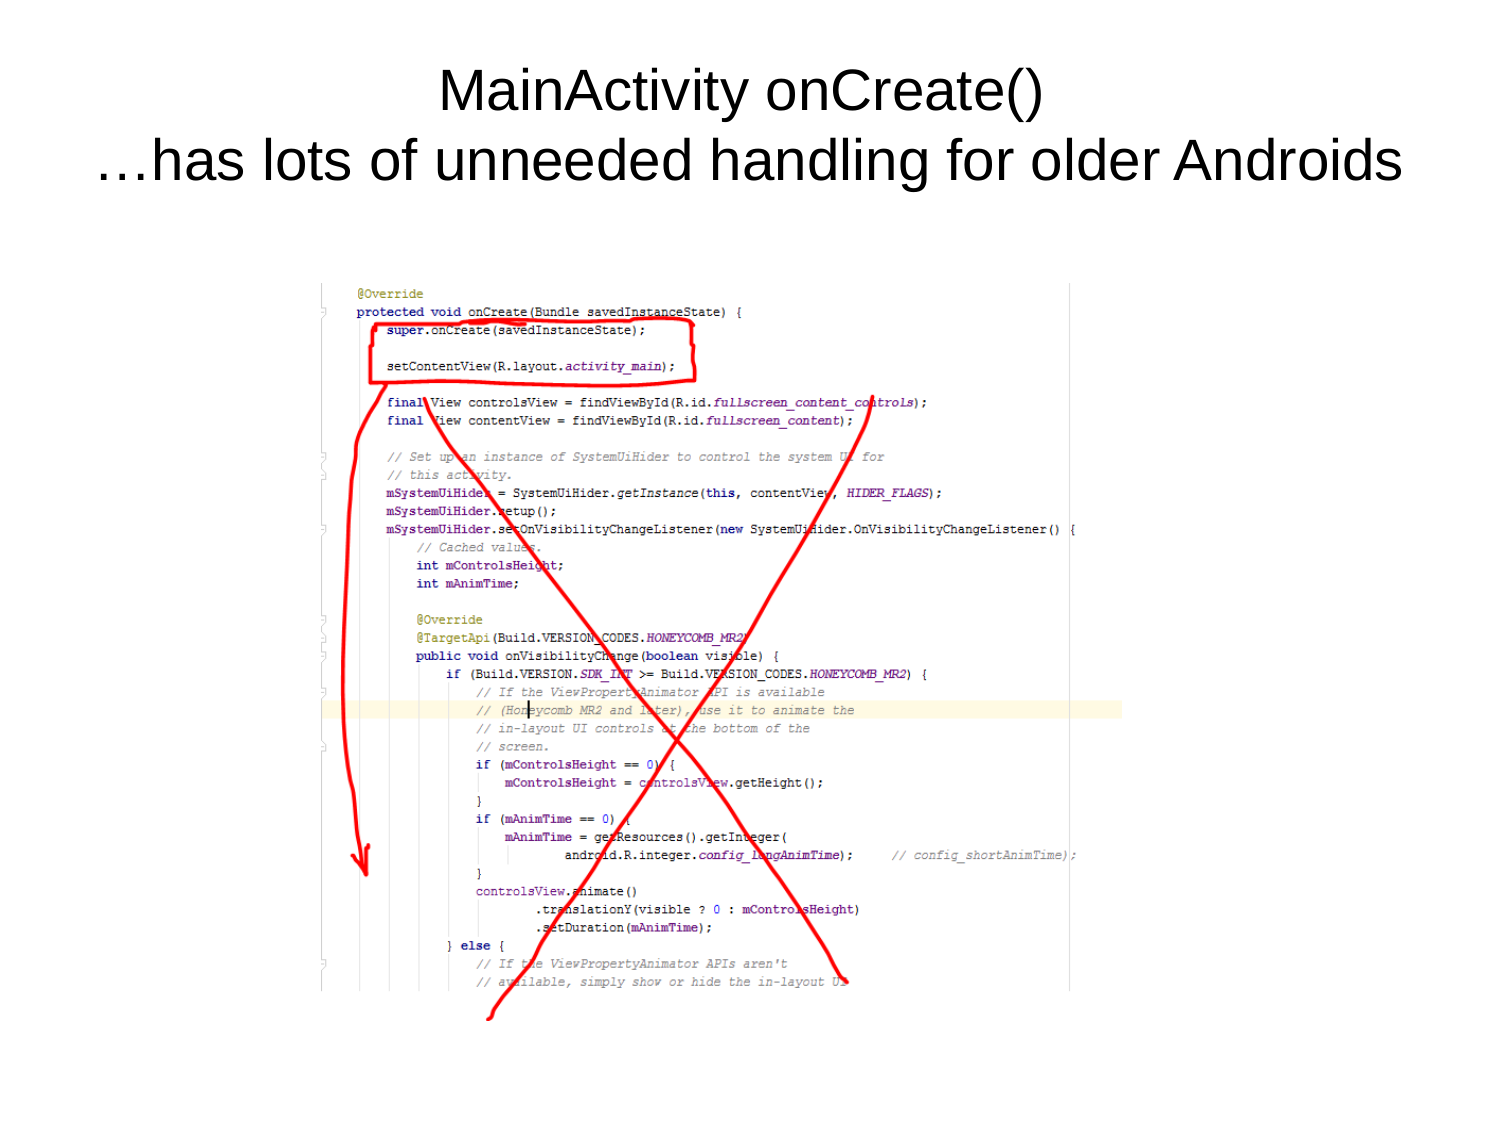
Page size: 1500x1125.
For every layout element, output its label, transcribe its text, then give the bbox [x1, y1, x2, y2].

picture [321, 283, 1123, 1021]
text_box MainActivity onCreate() …has lots of unneeded handling for older Androids [75, 45, 1425, 233]
